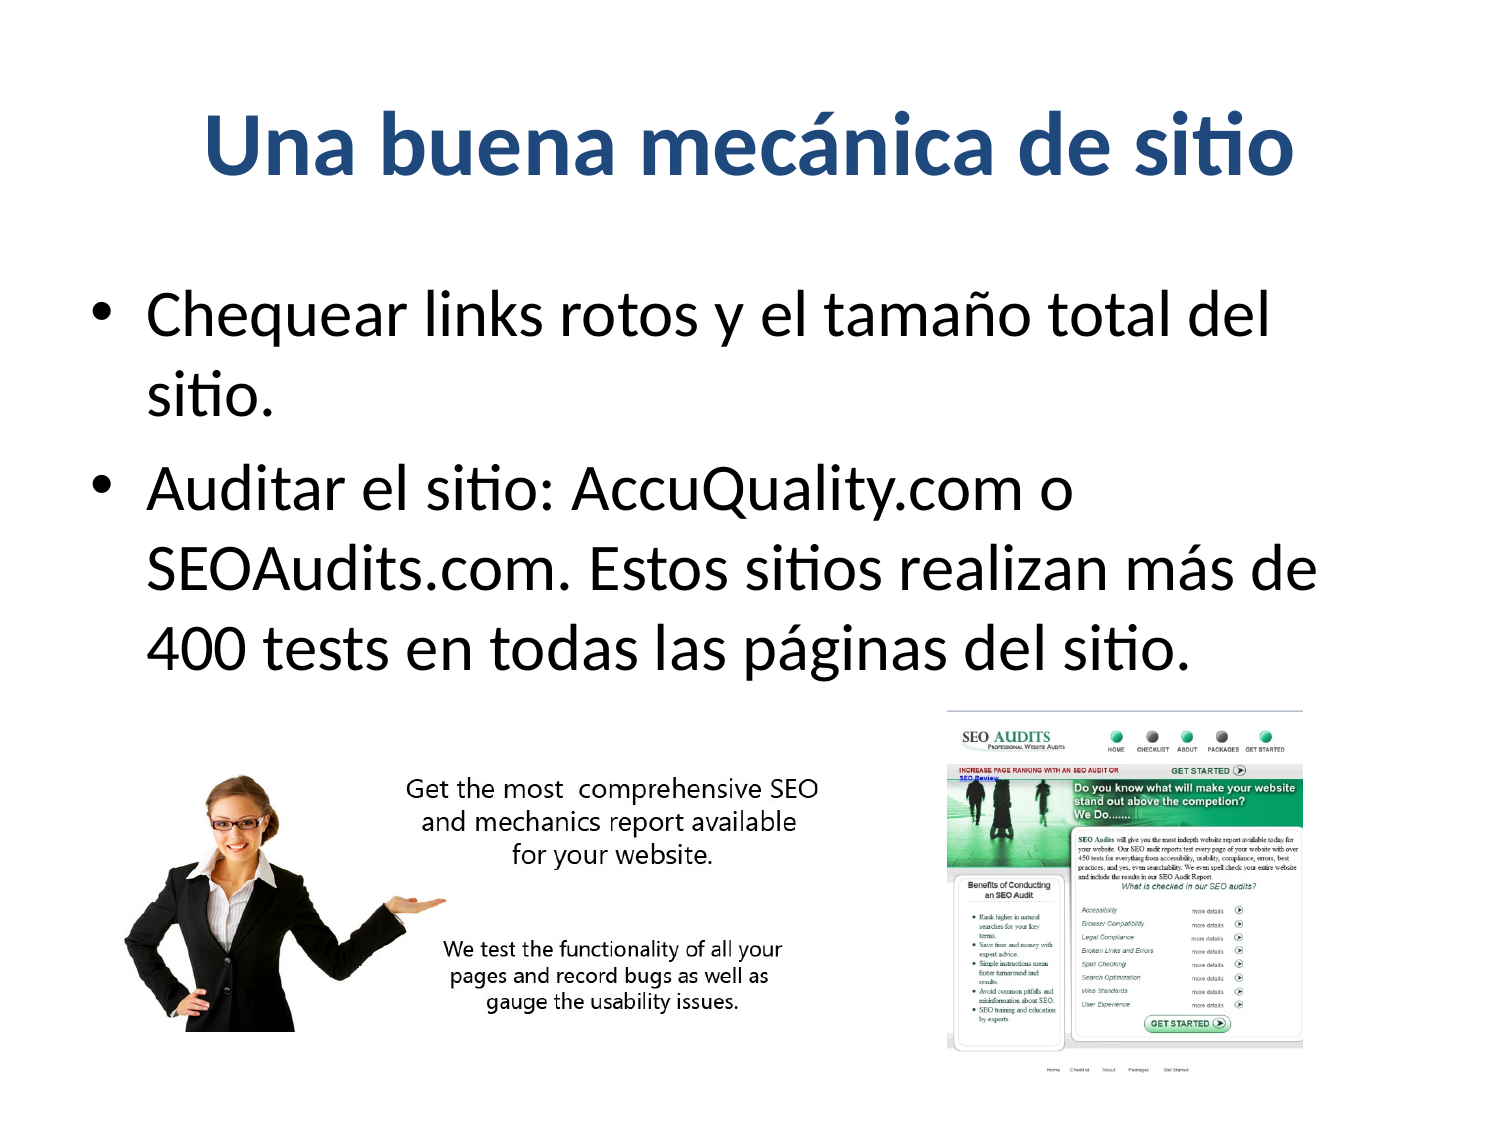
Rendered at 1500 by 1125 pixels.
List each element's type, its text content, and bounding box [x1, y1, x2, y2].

list Chequear links rotos y el tamaño total del sitio. Auditar el sitio: AccuQuality.com o SEOAudits.com. Estos sitios realizan más de 400 tests en todas las páginas del sitio. [75, 262, 1425, 1071]
picture [123, 751, 839, 1033]
picture [946, 710, 1303, 1073]
title Una buena mecánica de sitio [75, 45, 1425, 233]
